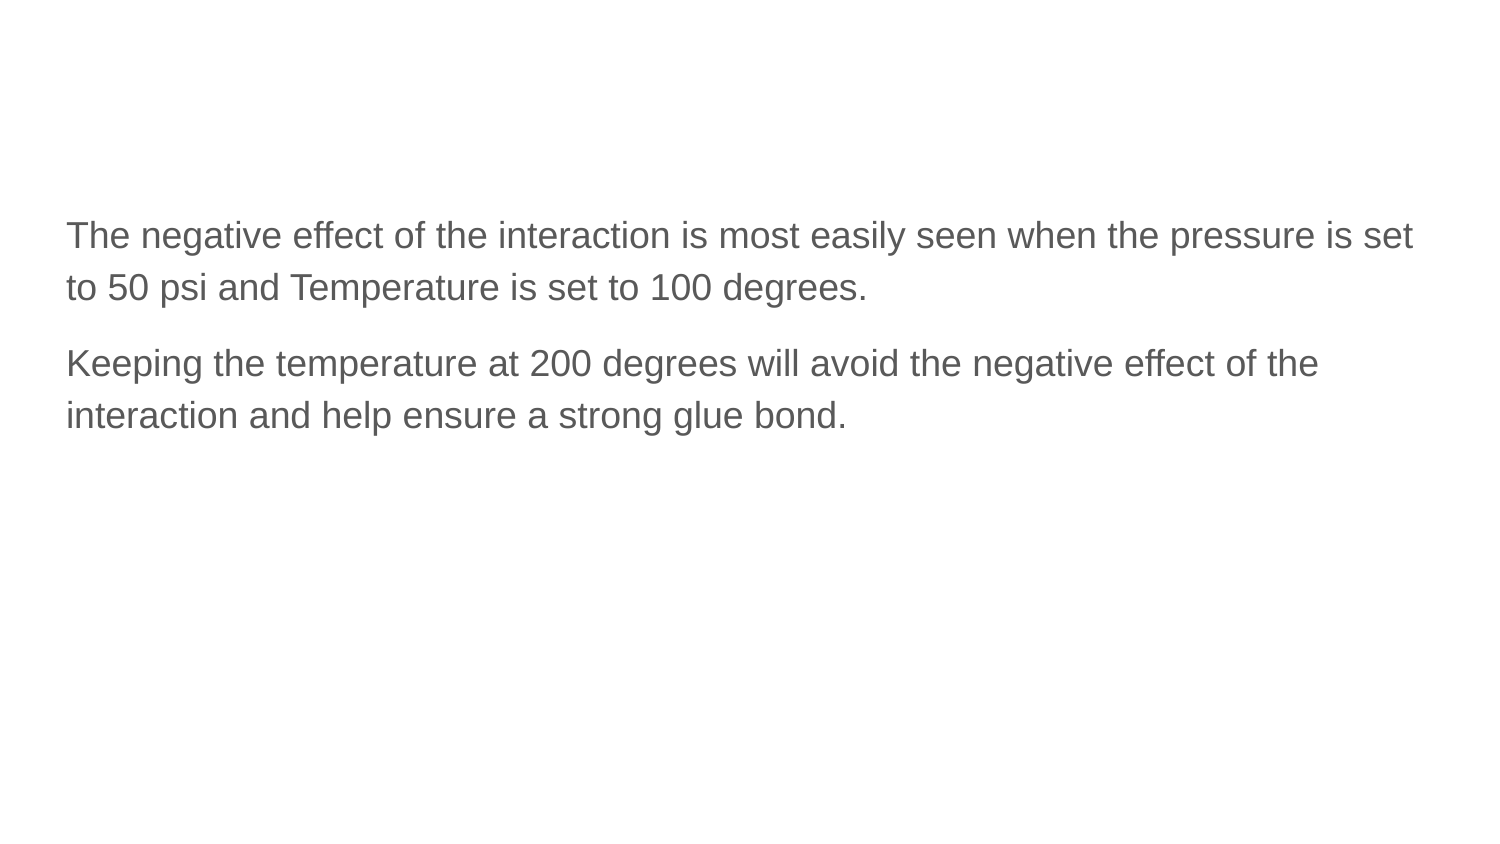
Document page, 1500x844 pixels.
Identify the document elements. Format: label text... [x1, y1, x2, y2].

list The negative effect of the interaction is most easily seen when the pressure is set to 50 psi and Temperature is set to 100 degrees. Keeping the temperature at 200 degrees will avoid the negative effect of the interaction and help ensure a strong glue bond. [51, 189, 1449, 750]
